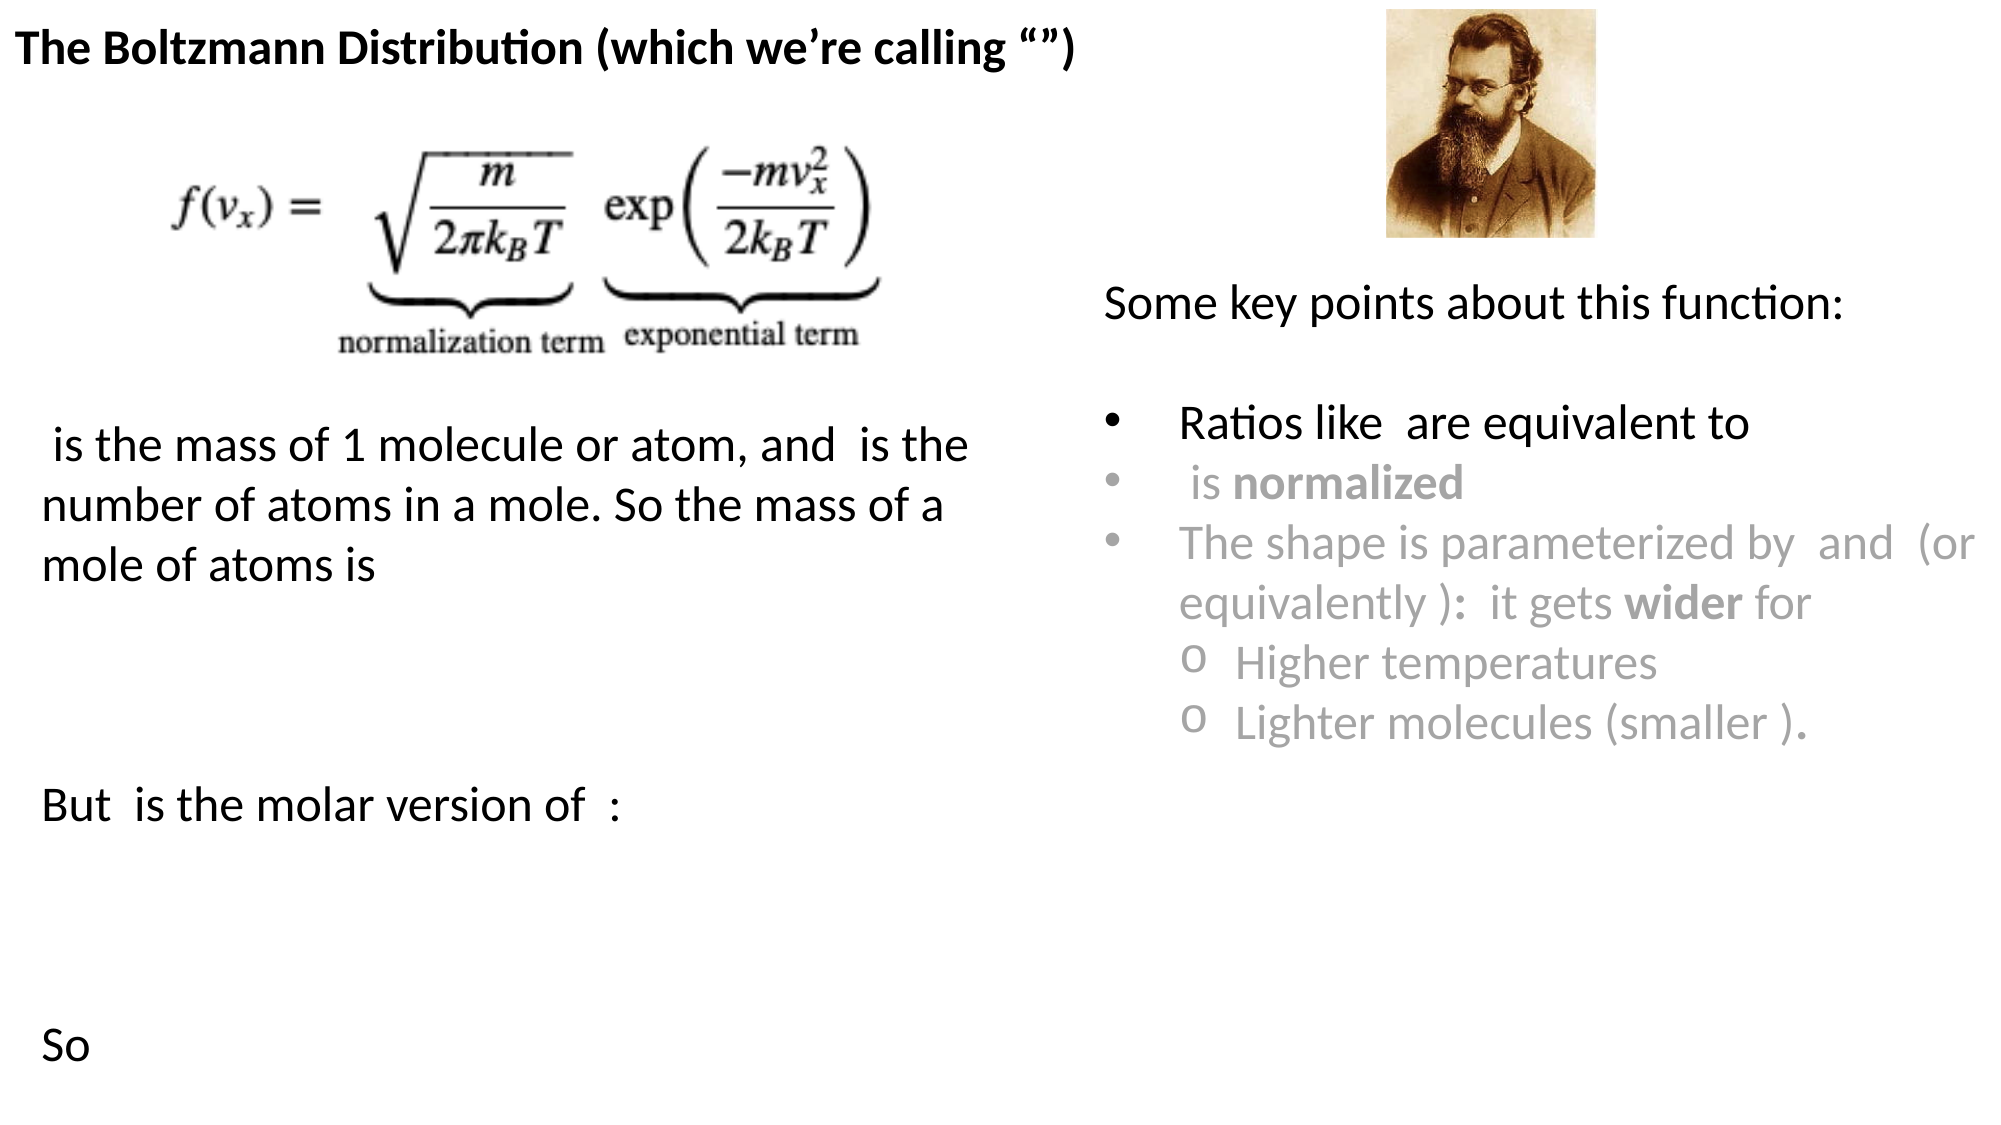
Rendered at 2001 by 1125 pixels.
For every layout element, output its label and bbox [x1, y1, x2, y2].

picture [1382, 7, 1602, 243]
picture [146, 82, 911, 377]
